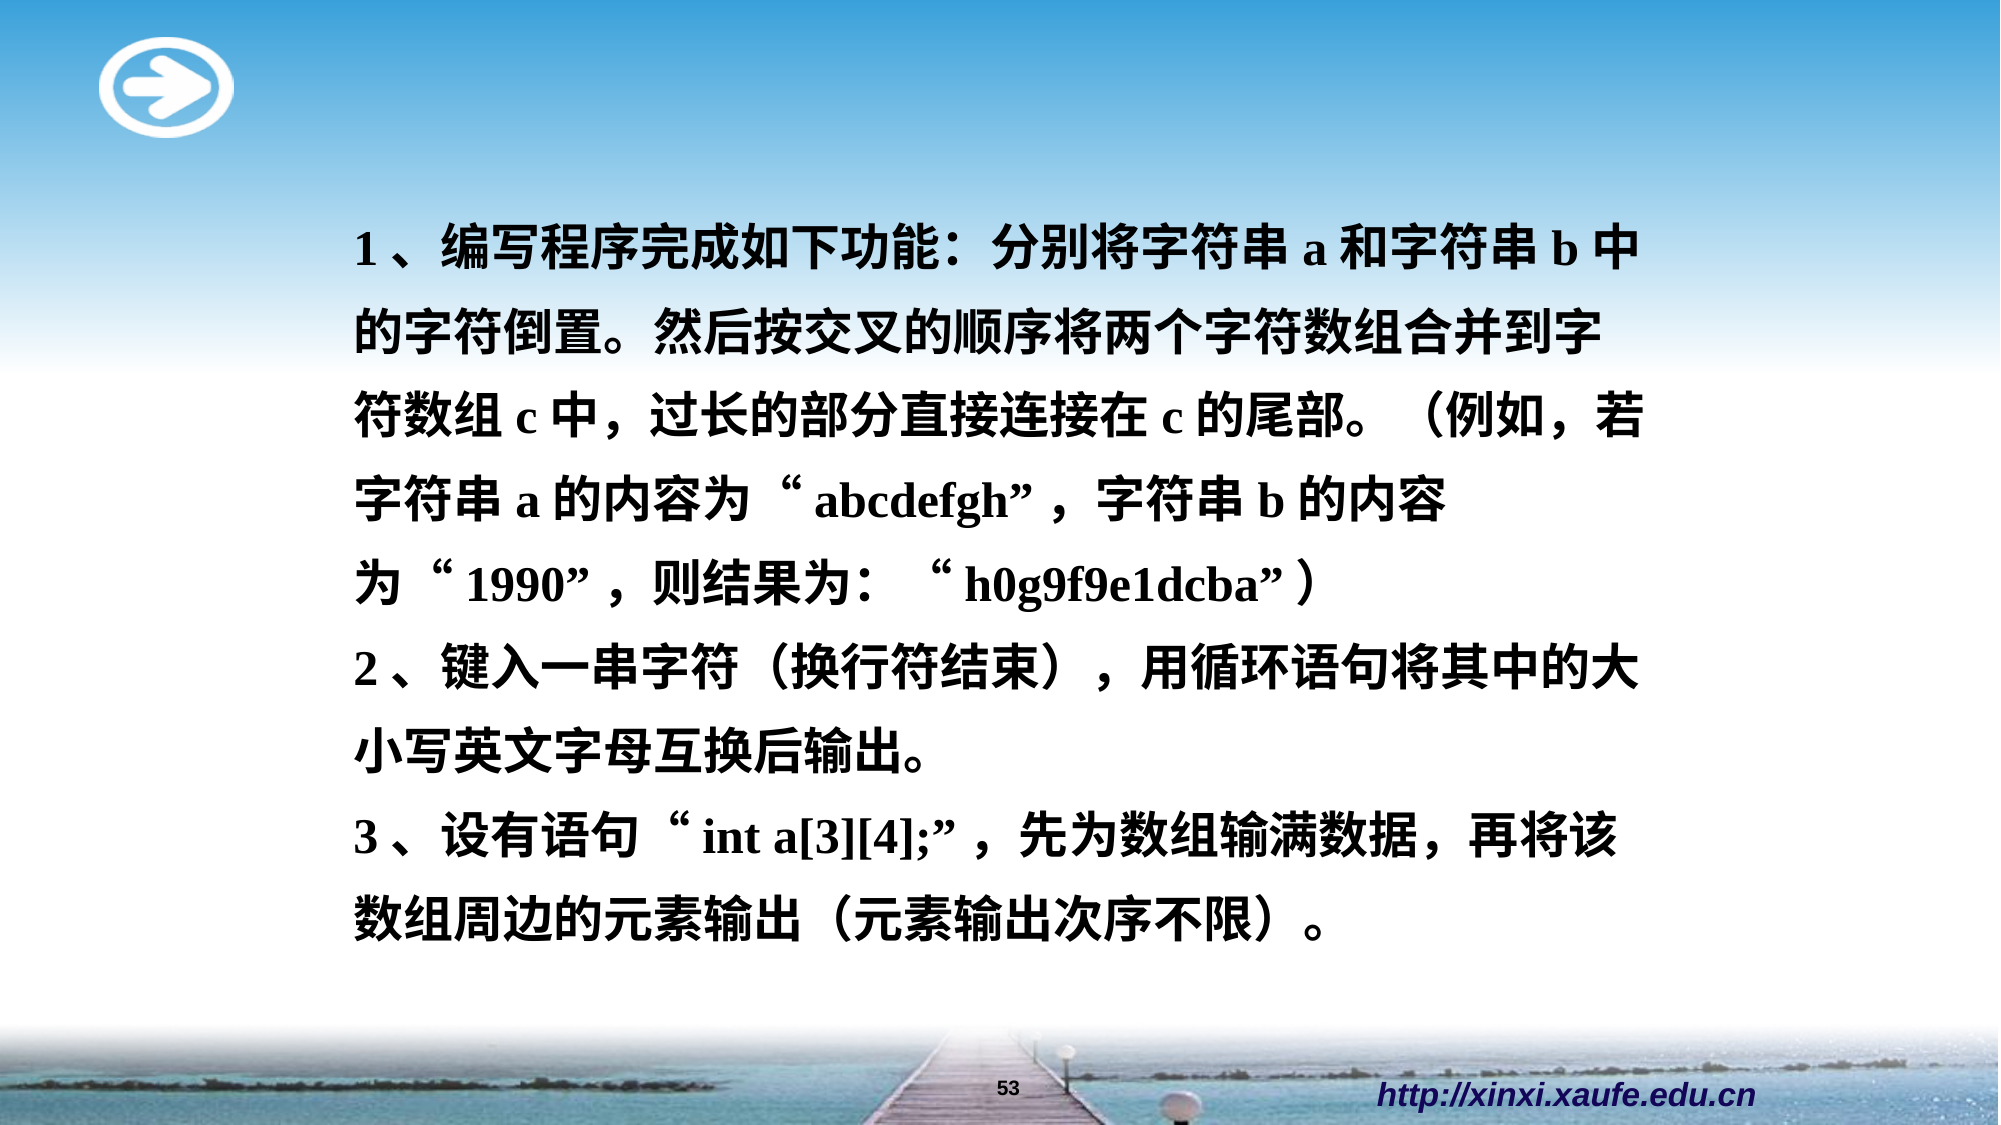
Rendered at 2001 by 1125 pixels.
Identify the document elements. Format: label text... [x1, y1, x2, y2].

text_box 1、编写程序完成如下功能：分别将字符串a和字符串b中的字符倒置。然后按交叉的顺序将两个字符数组合并到字符数组c中，过长的部分直接连接在c的尾部。（例如，若字符串a的内容为“abcdefgh”，字符串b的内容为“1990”，则结果为：“h0g9f9e1dcba”） 2、键入一串字符（换行符结束），用循环语句将其中的大小写英文字母互换后输出。 3、设有语句“int a[3][4];”，先为数组输满数据，再将该数组周边的元素输出（元素输出次序不限）。 [338, 184, 1662, 956]
slide_number 53 [916, 1067, 1100, 1111]
picture [99, 37, 234, 138]
footer http://xinxi.xaufe.edu.cn [1173, 1065, 1772, 1125]
picture [0, 953, 1998, 1125]
